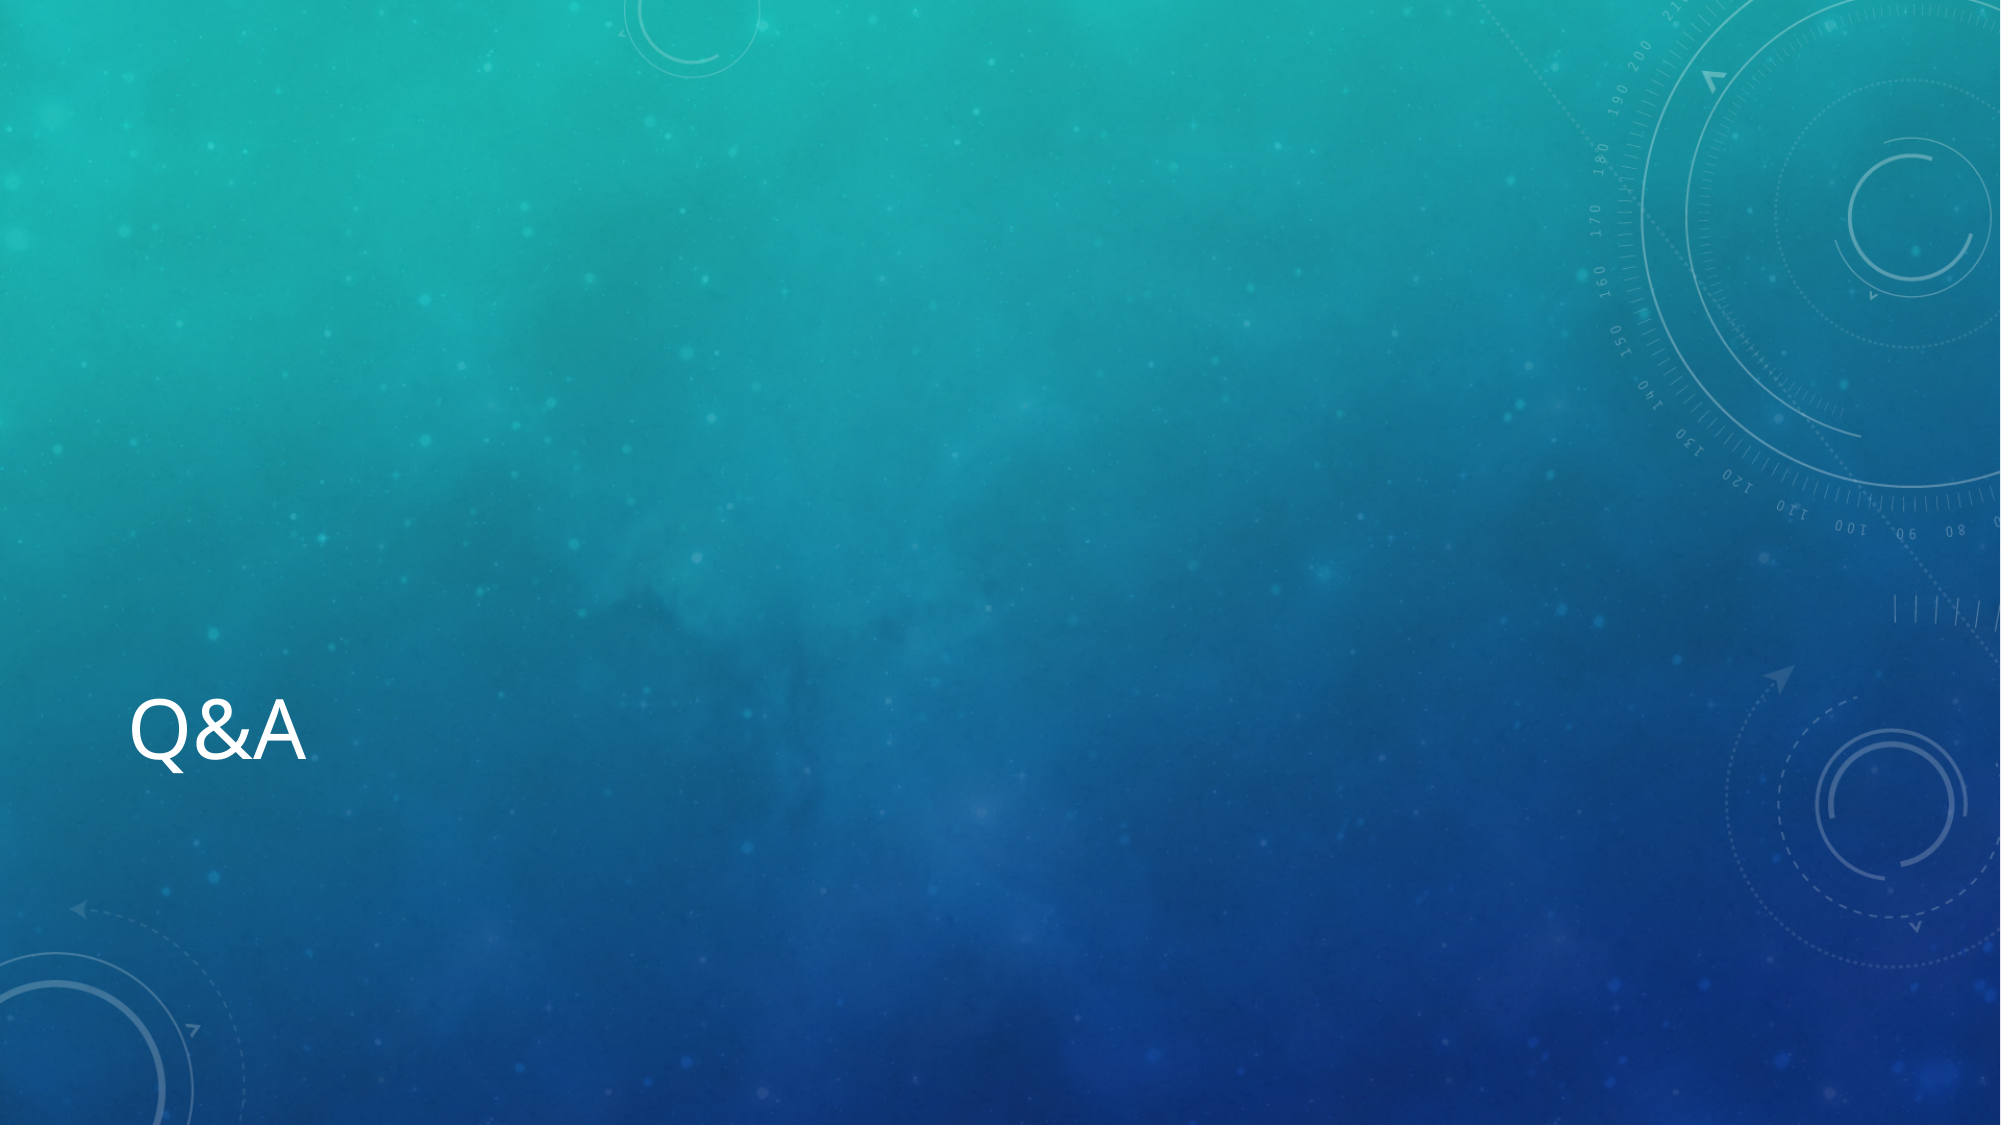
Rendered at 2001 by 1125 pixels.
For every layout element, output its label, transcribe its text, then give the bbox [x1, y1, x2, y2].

picture [0, 0, 2001, 1125]
title Q&A [112, 542, 1775, 784]
